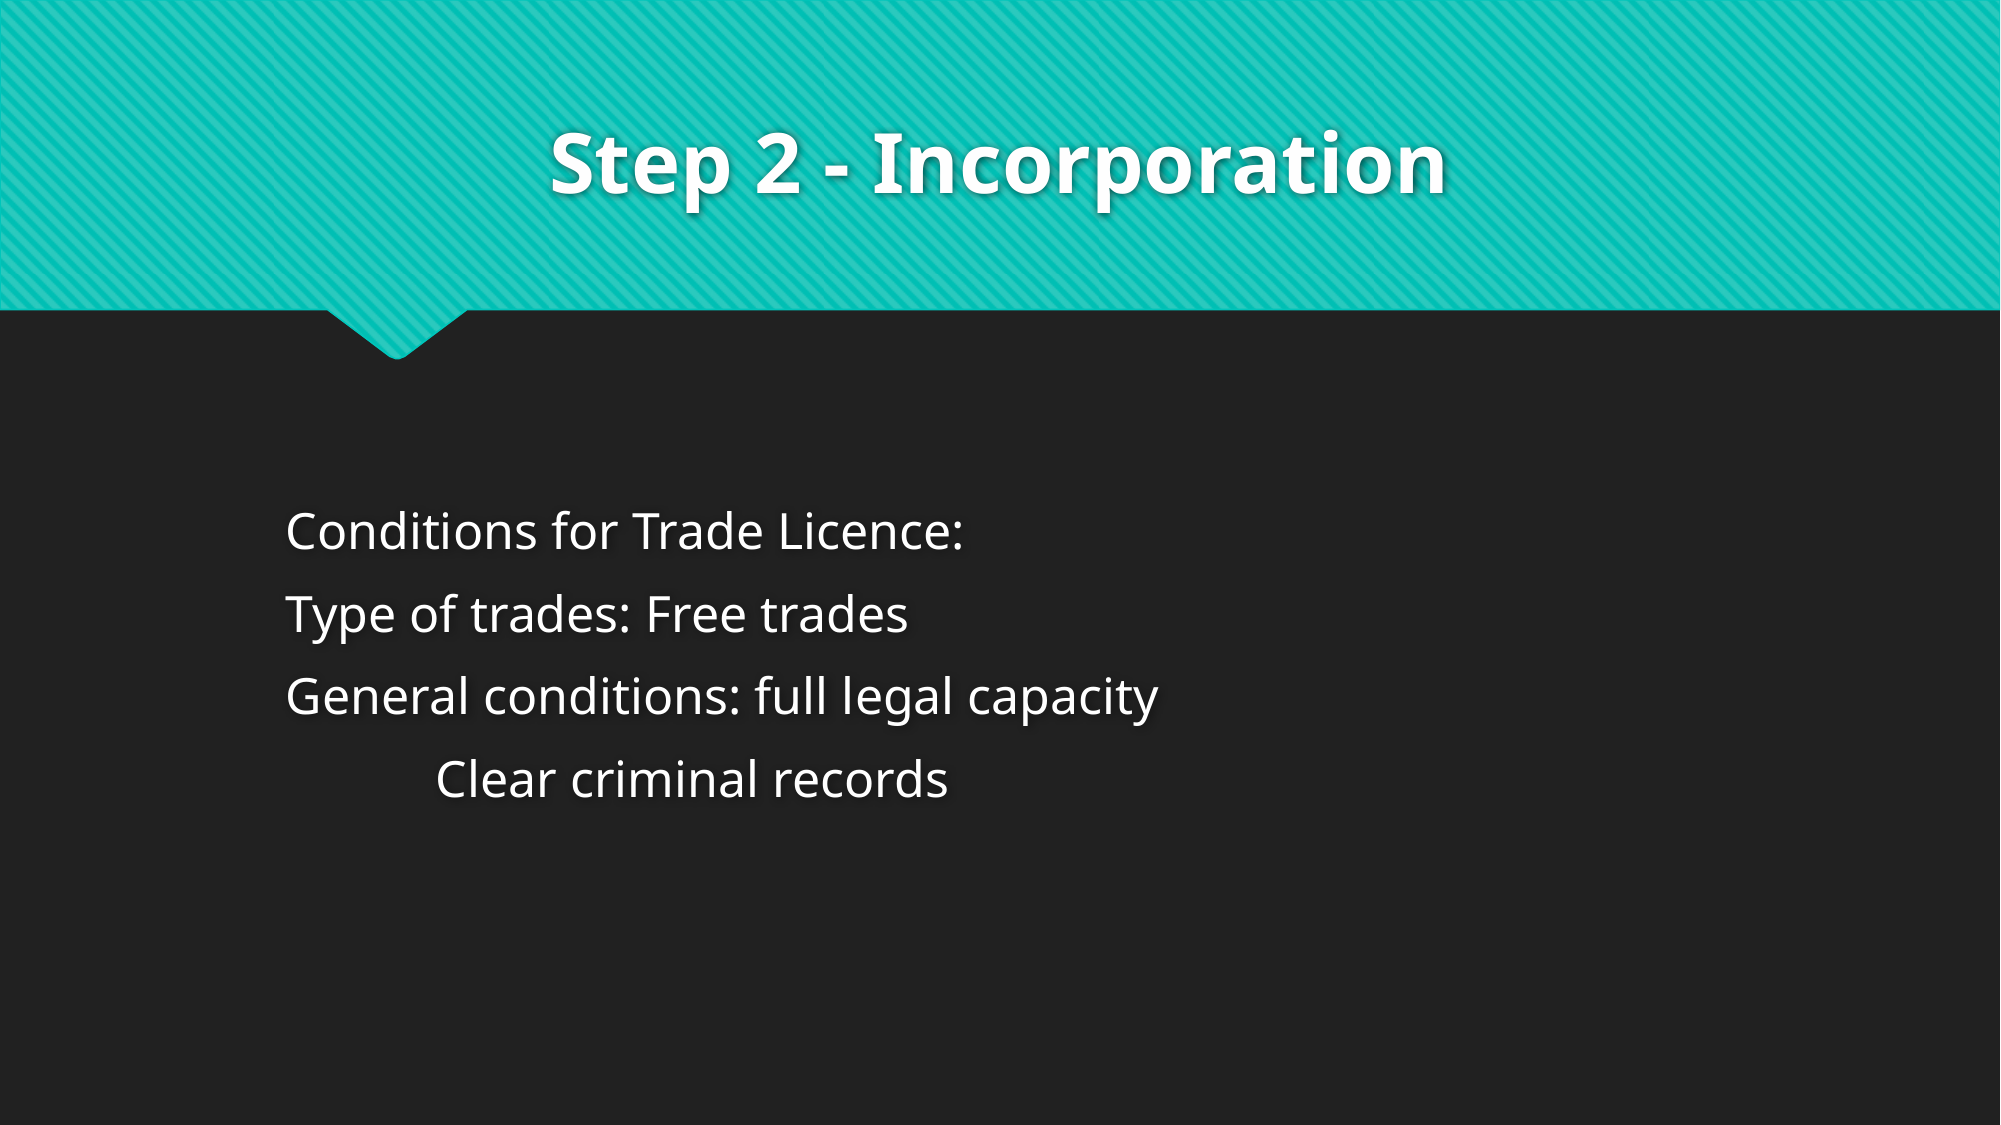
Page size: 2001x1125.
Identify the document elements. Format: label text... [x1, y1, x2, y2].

title Step 2 - Incorporation [137, 0, 1863, 218]
list Conditions for Trade Licence: Type of trades: Free trades General conditions: full legal capacity Clear criminal records [137, 235, 1863, 1073]
